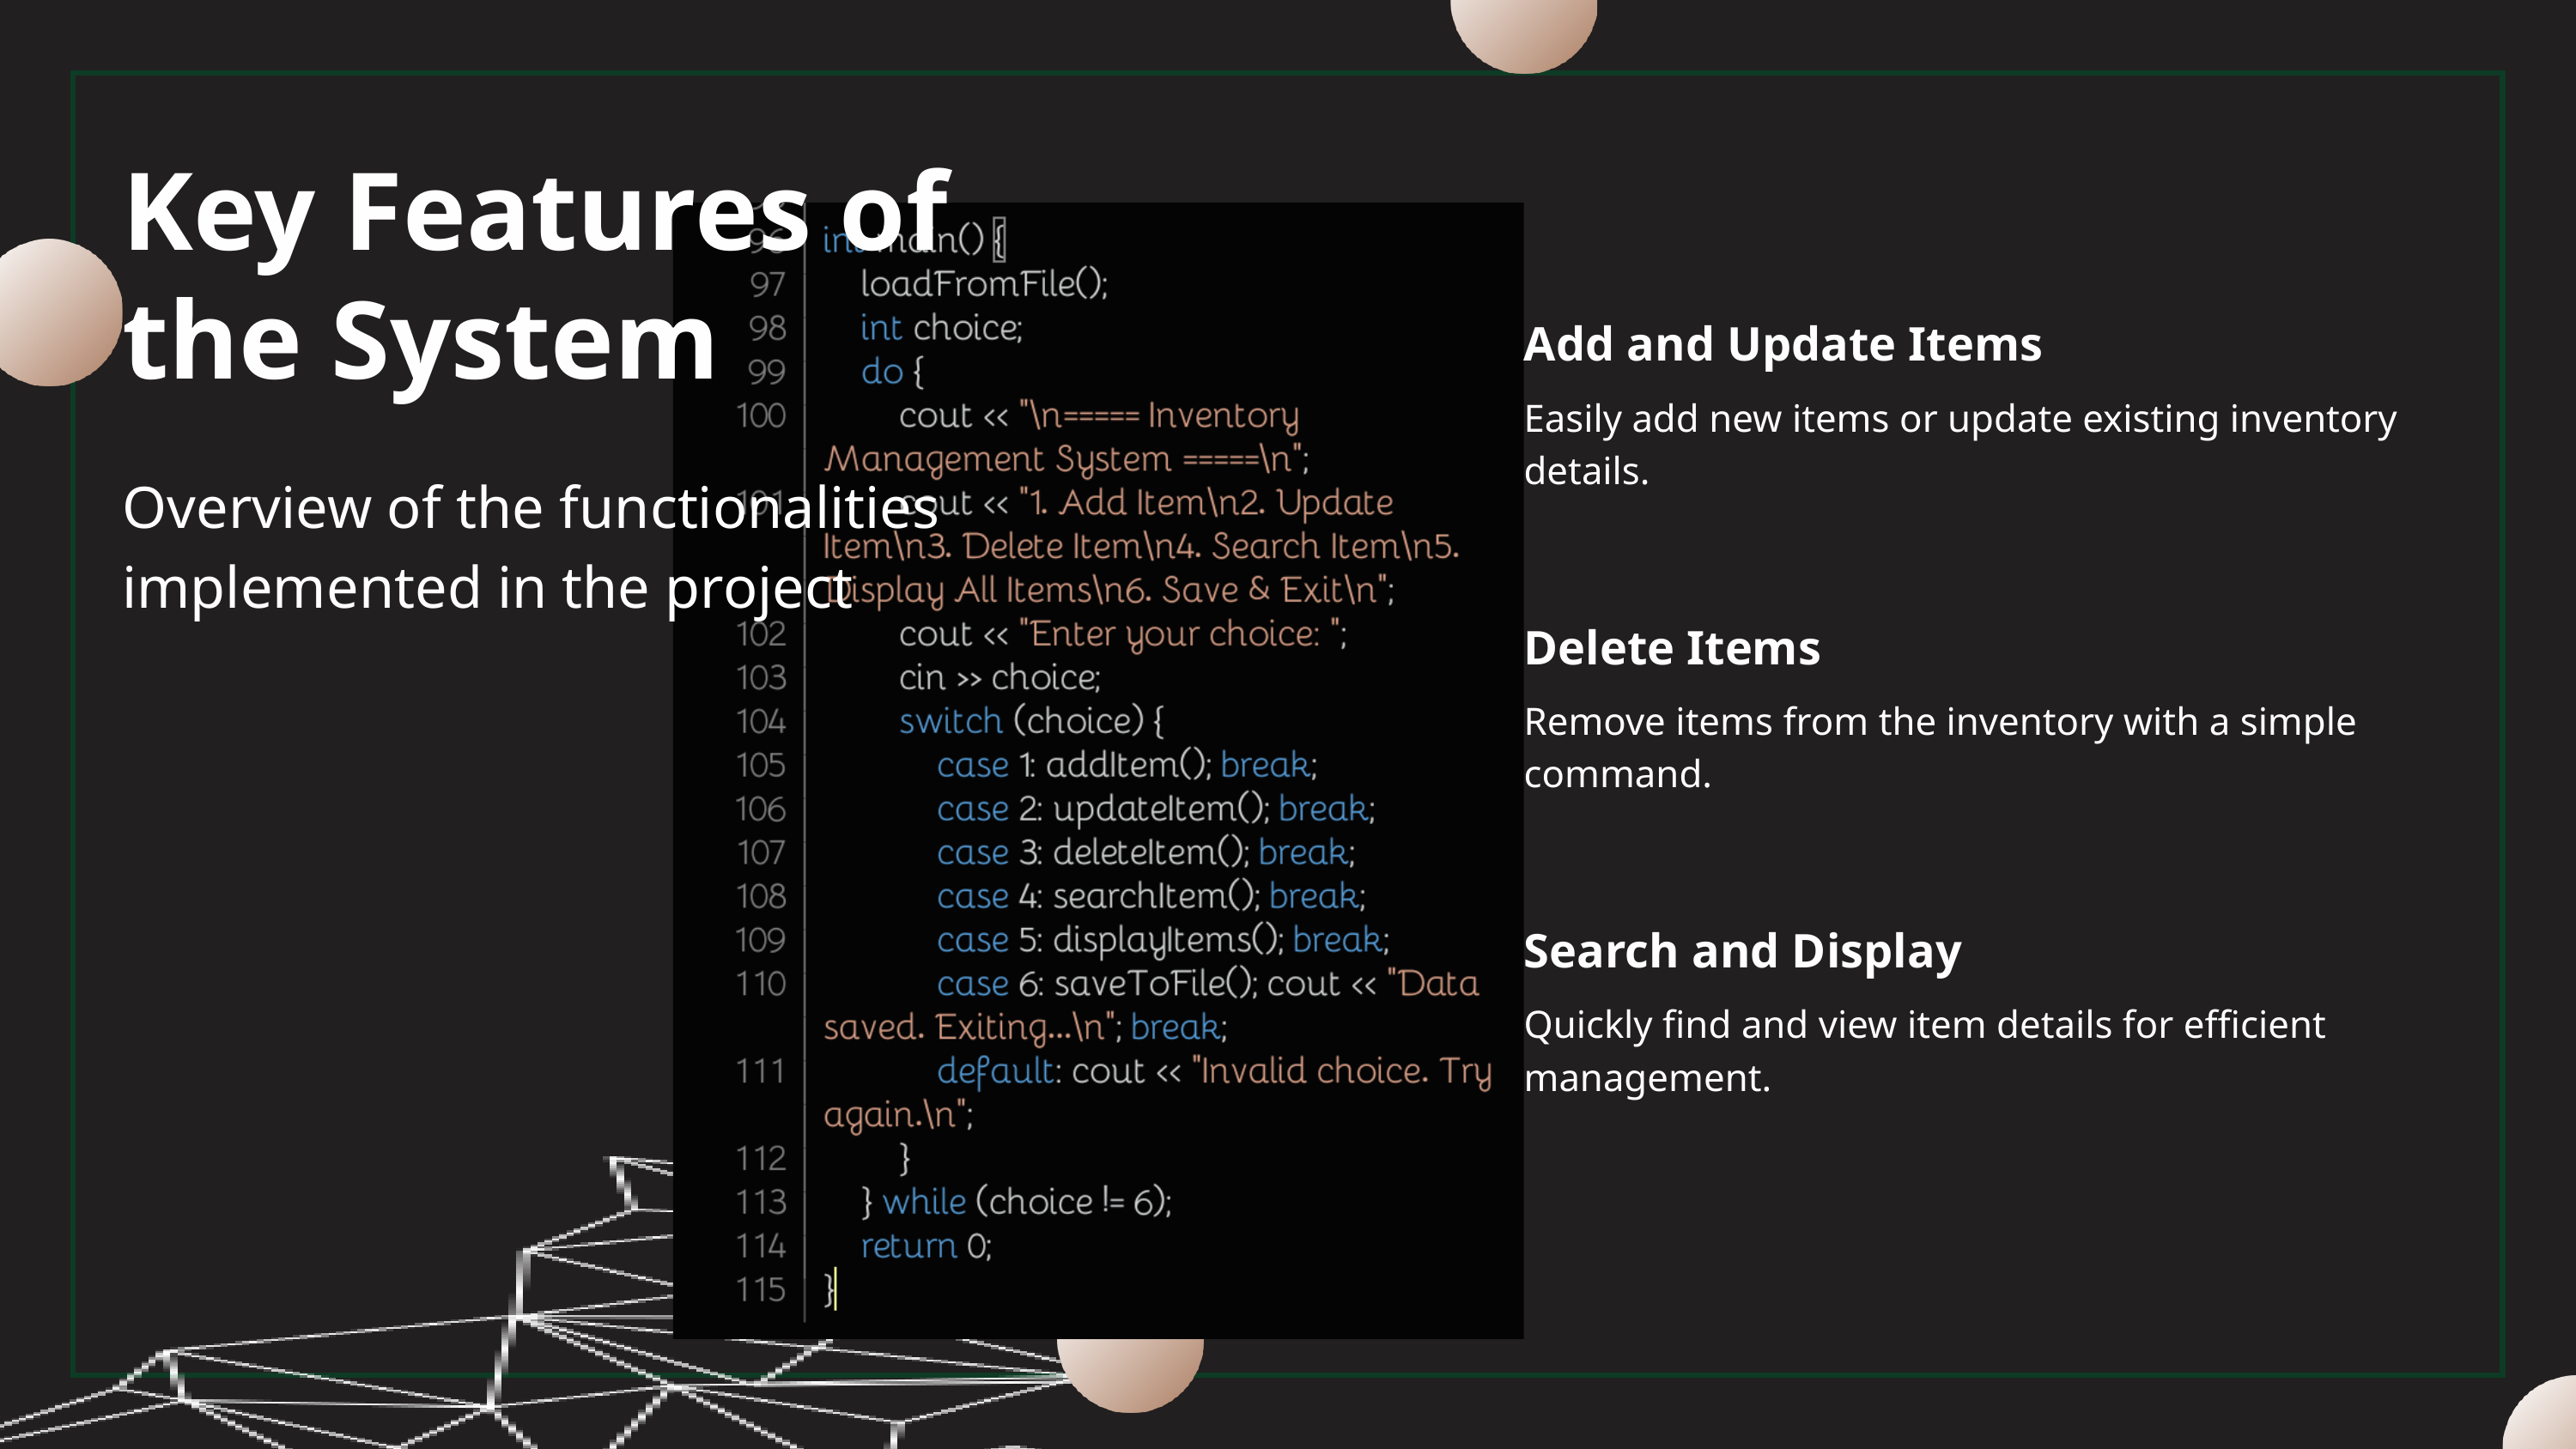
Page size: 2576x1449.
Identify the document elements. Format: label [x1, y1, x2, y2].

text_box [1450, 0, 1598, 70]
text_box [73, 73, 2503, 1376]
text_box [122, 144, 1048, 614]
text_box [1523, 312, 2461, 1097]
text_box [2502, 1375, 2576, 1449]
text_box [0, 239, 67, 386]
text_box [1057, 1383, 1204, 1413]
text_box [0, 1156, 1474, 1449]
